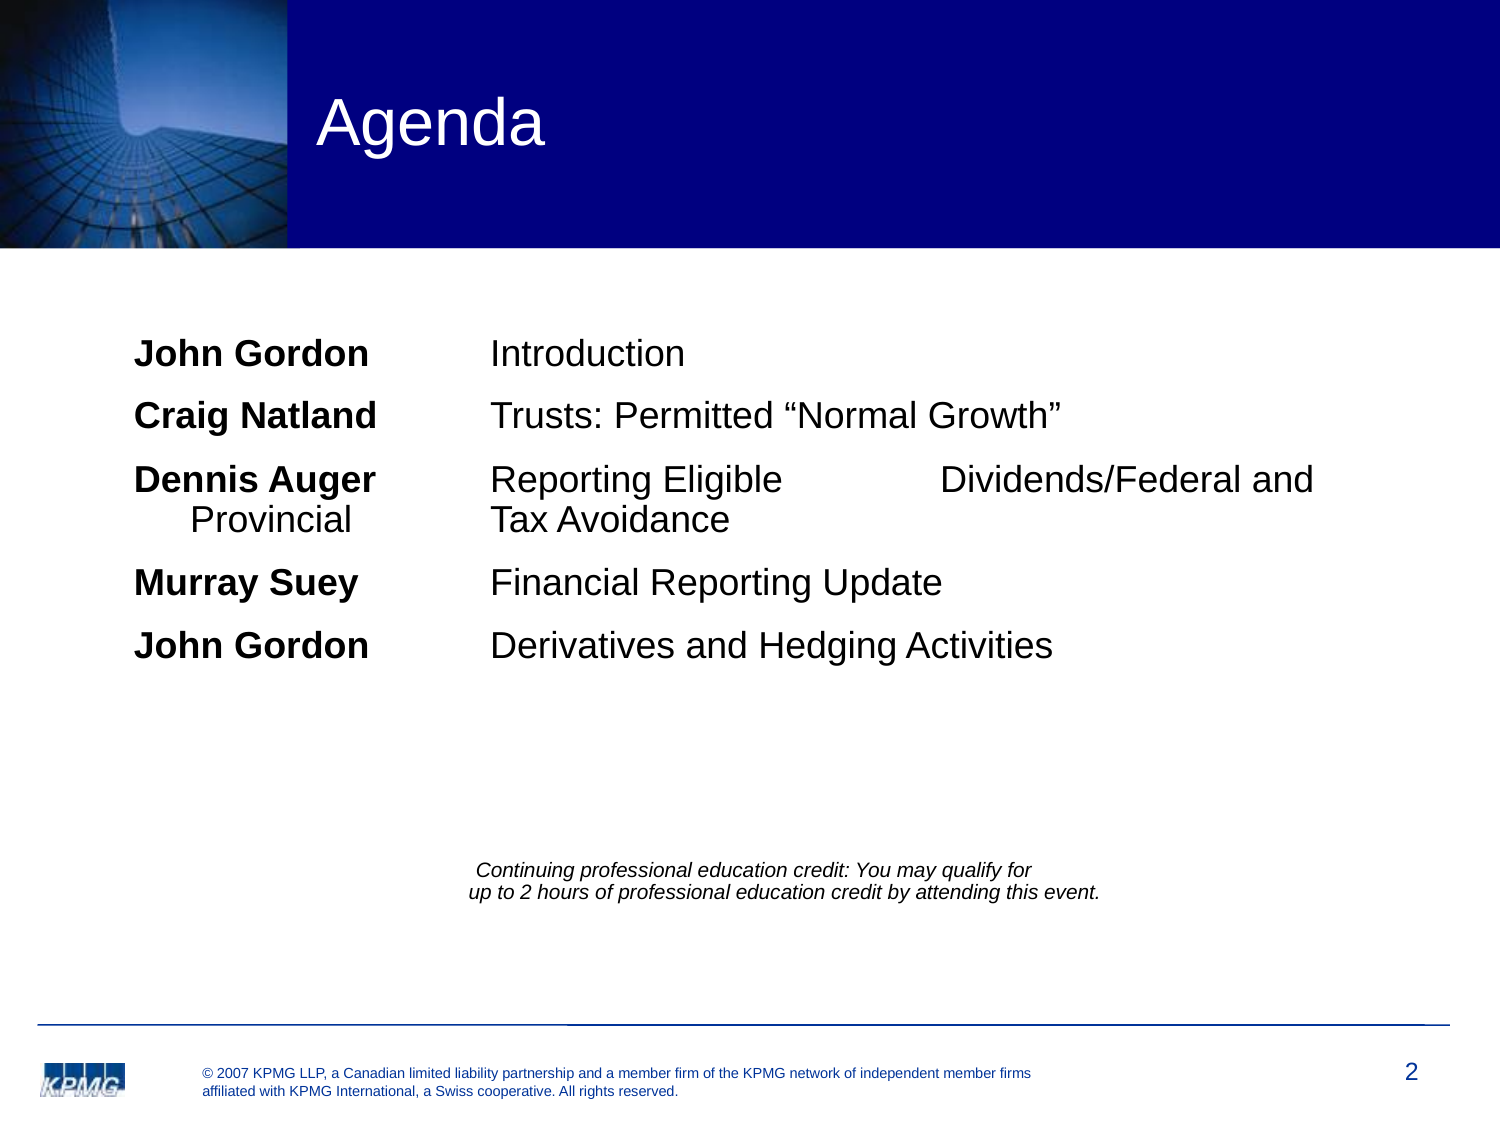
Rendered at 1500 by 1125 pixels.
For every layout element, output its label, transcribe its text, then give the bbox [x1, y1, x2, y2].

title Agenda [301, 24, 1400, 213]
list John Gordon Introduction Craig Natland Trusts: Permitted “Normal Growth” Dennis Auger Reporting Eligible Dividends/Federal and Provincial Tax Avoidance Murray Suey Financial Reporting Update John Gordon Derivatives and Hedging Activities Continuing professional education credit: You may qualify for up to 2 hours of professional education credit by attending this event. [118, 273, 1394, 1013]
picture [0, 0, 287, 248]
picture [40, 1063, 125, 1097]
